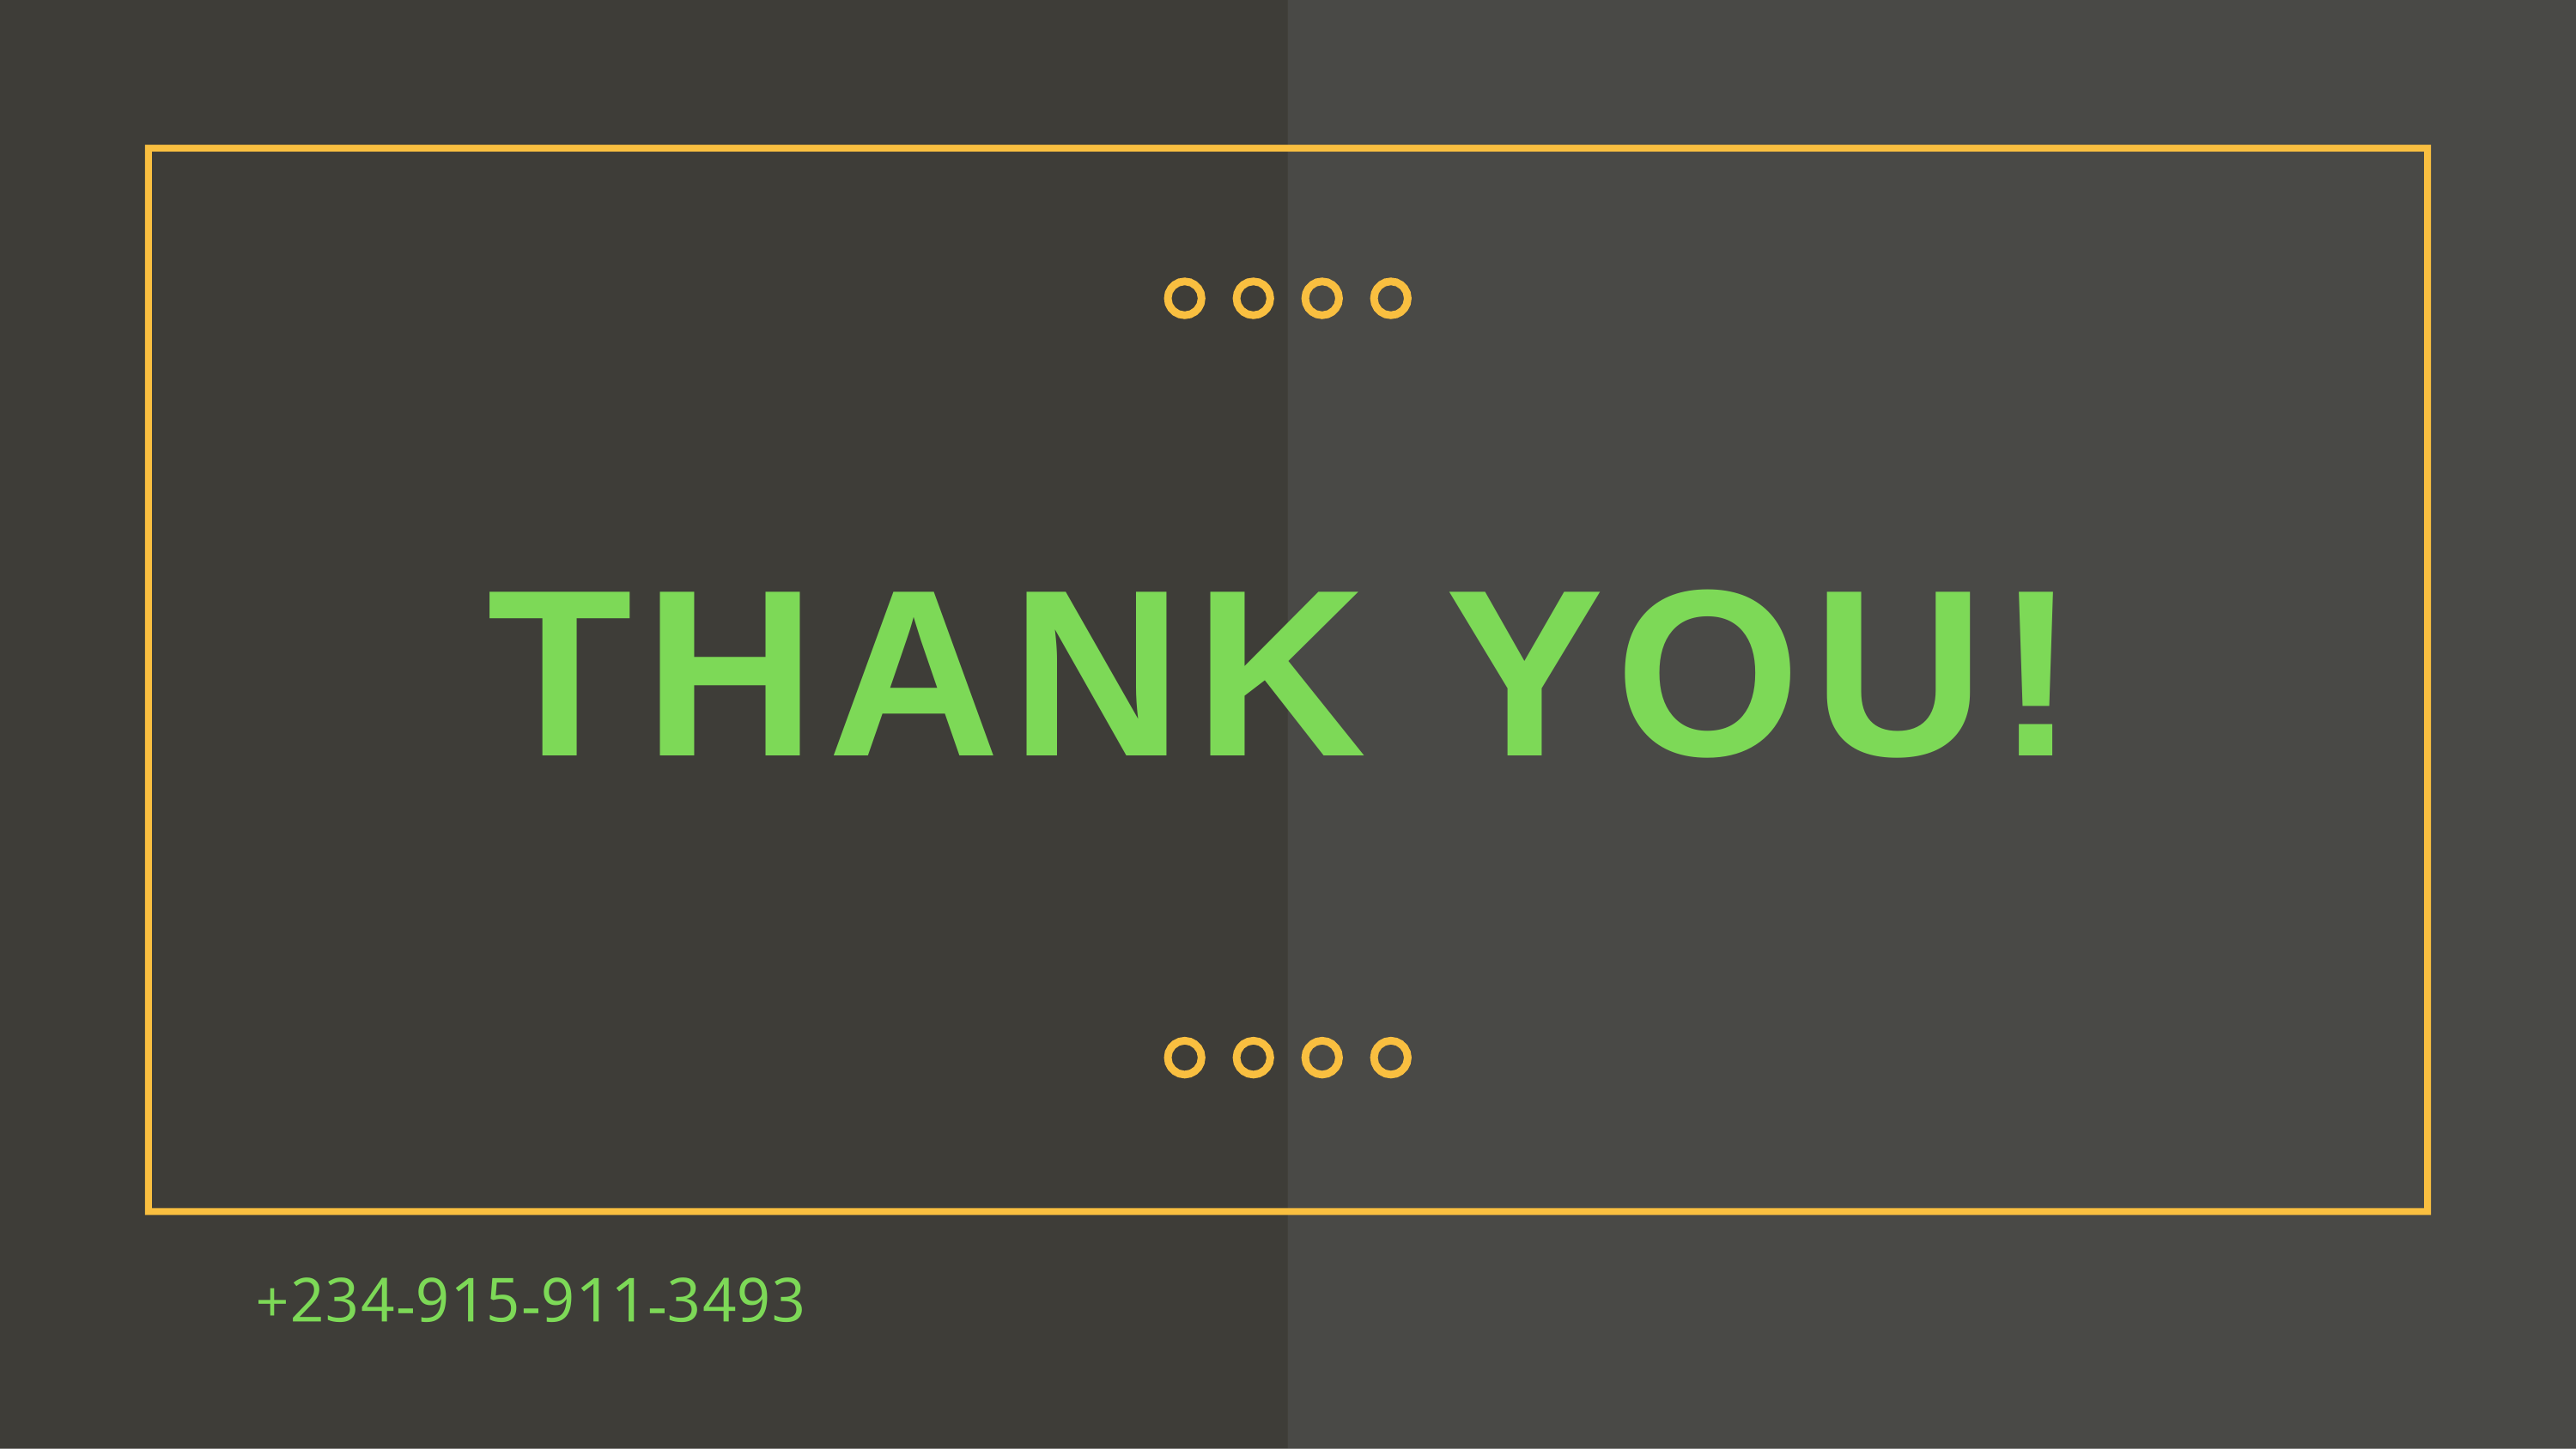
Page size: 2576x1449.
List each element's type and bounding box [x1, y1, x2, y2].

text_box [0, 0, 2576, 1449]
